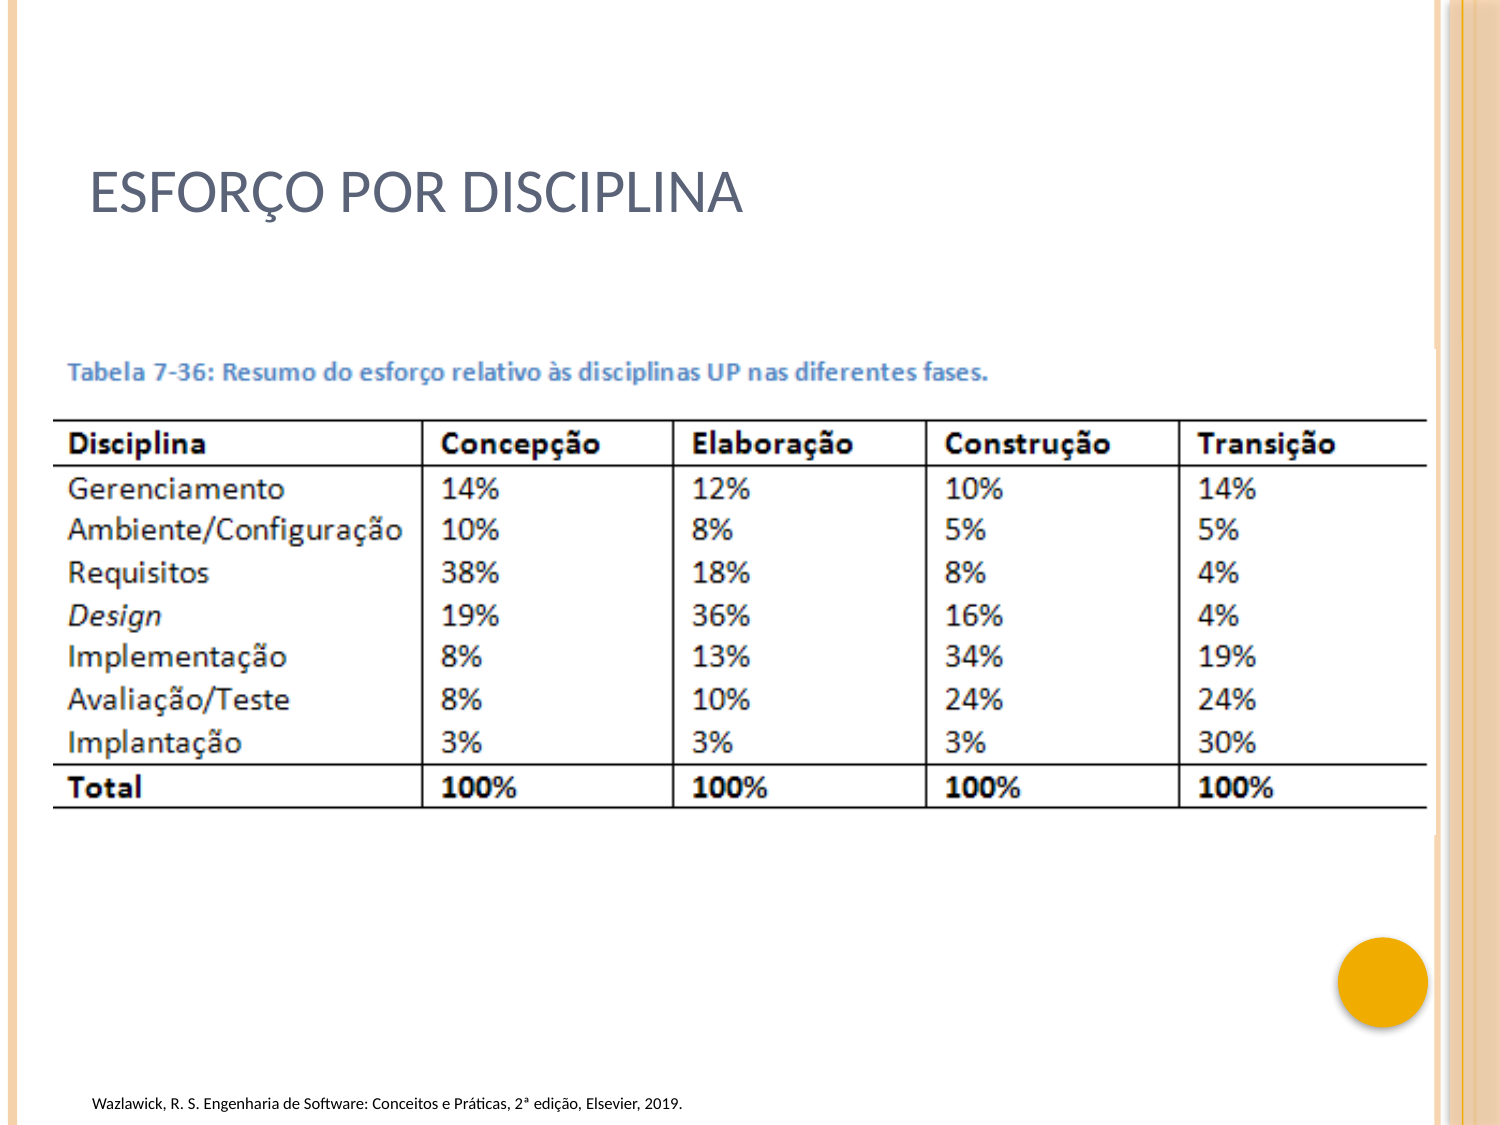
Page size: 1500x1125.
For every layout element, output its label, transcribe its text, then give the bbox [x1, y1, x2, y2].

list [52, 349, 1436, 835]
title Esforço por disciplina [75, 45, 1300, 233]
